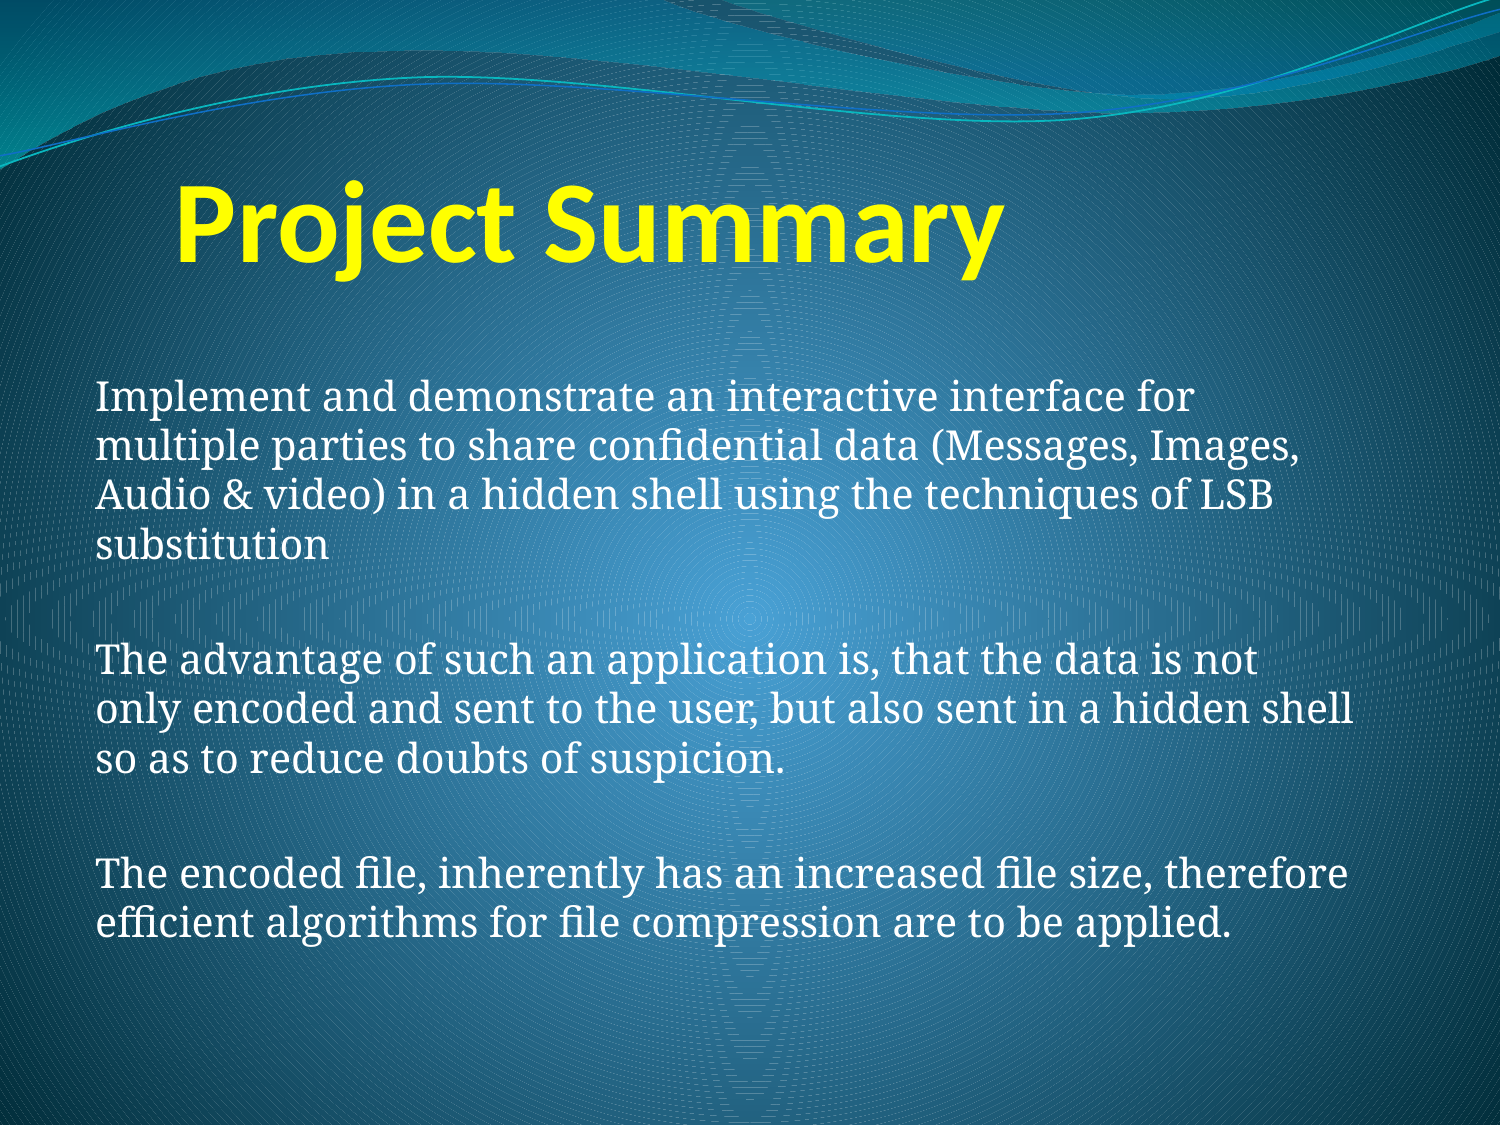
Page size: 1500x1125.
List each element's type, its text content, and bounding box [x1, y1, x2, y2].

list Implement and demonstrate an interactive interface for multiple parties to share confidential data (Messages, Images, Audio & video) in a hidden shell using the techniques of LSB substitution The advantage of such an application is, that the data is not only encoded and sent to the user, but also sent in a hidden shell so as to reduce doubts of suspicion. The encoded file, inherently has an increased file size, therefore efficient algorithms for file compression are to be applied. [87, 362, 1363, 982]
title Project Summary [174, 62, 1450, 286]
